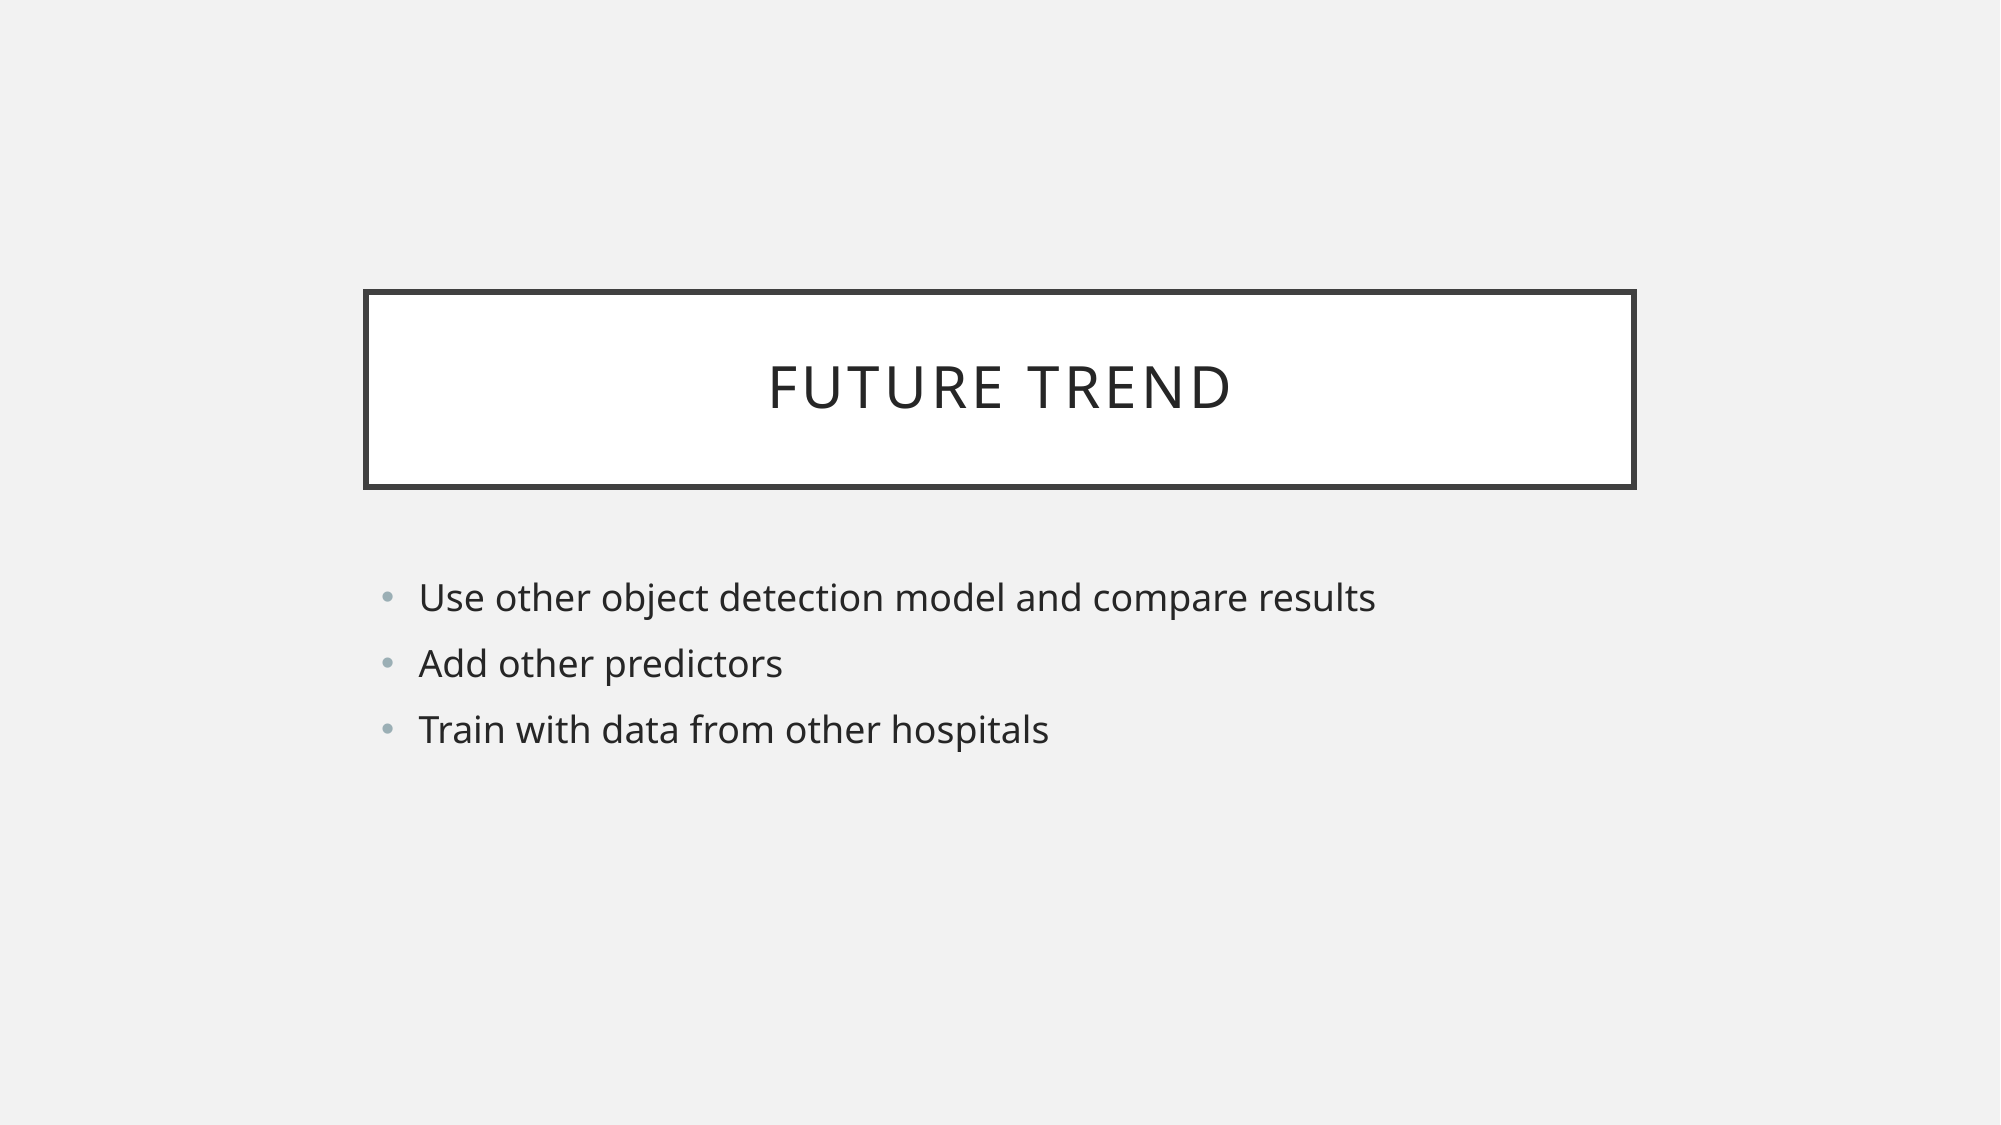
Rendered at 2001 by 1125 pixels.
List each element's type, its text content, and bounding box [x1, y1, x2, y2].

list Use other object detection model and compare results Add other predictors Train with data from other hospitals [366, 566, 1634, 840]
title Future trend [363, 289, 1637, 490]
